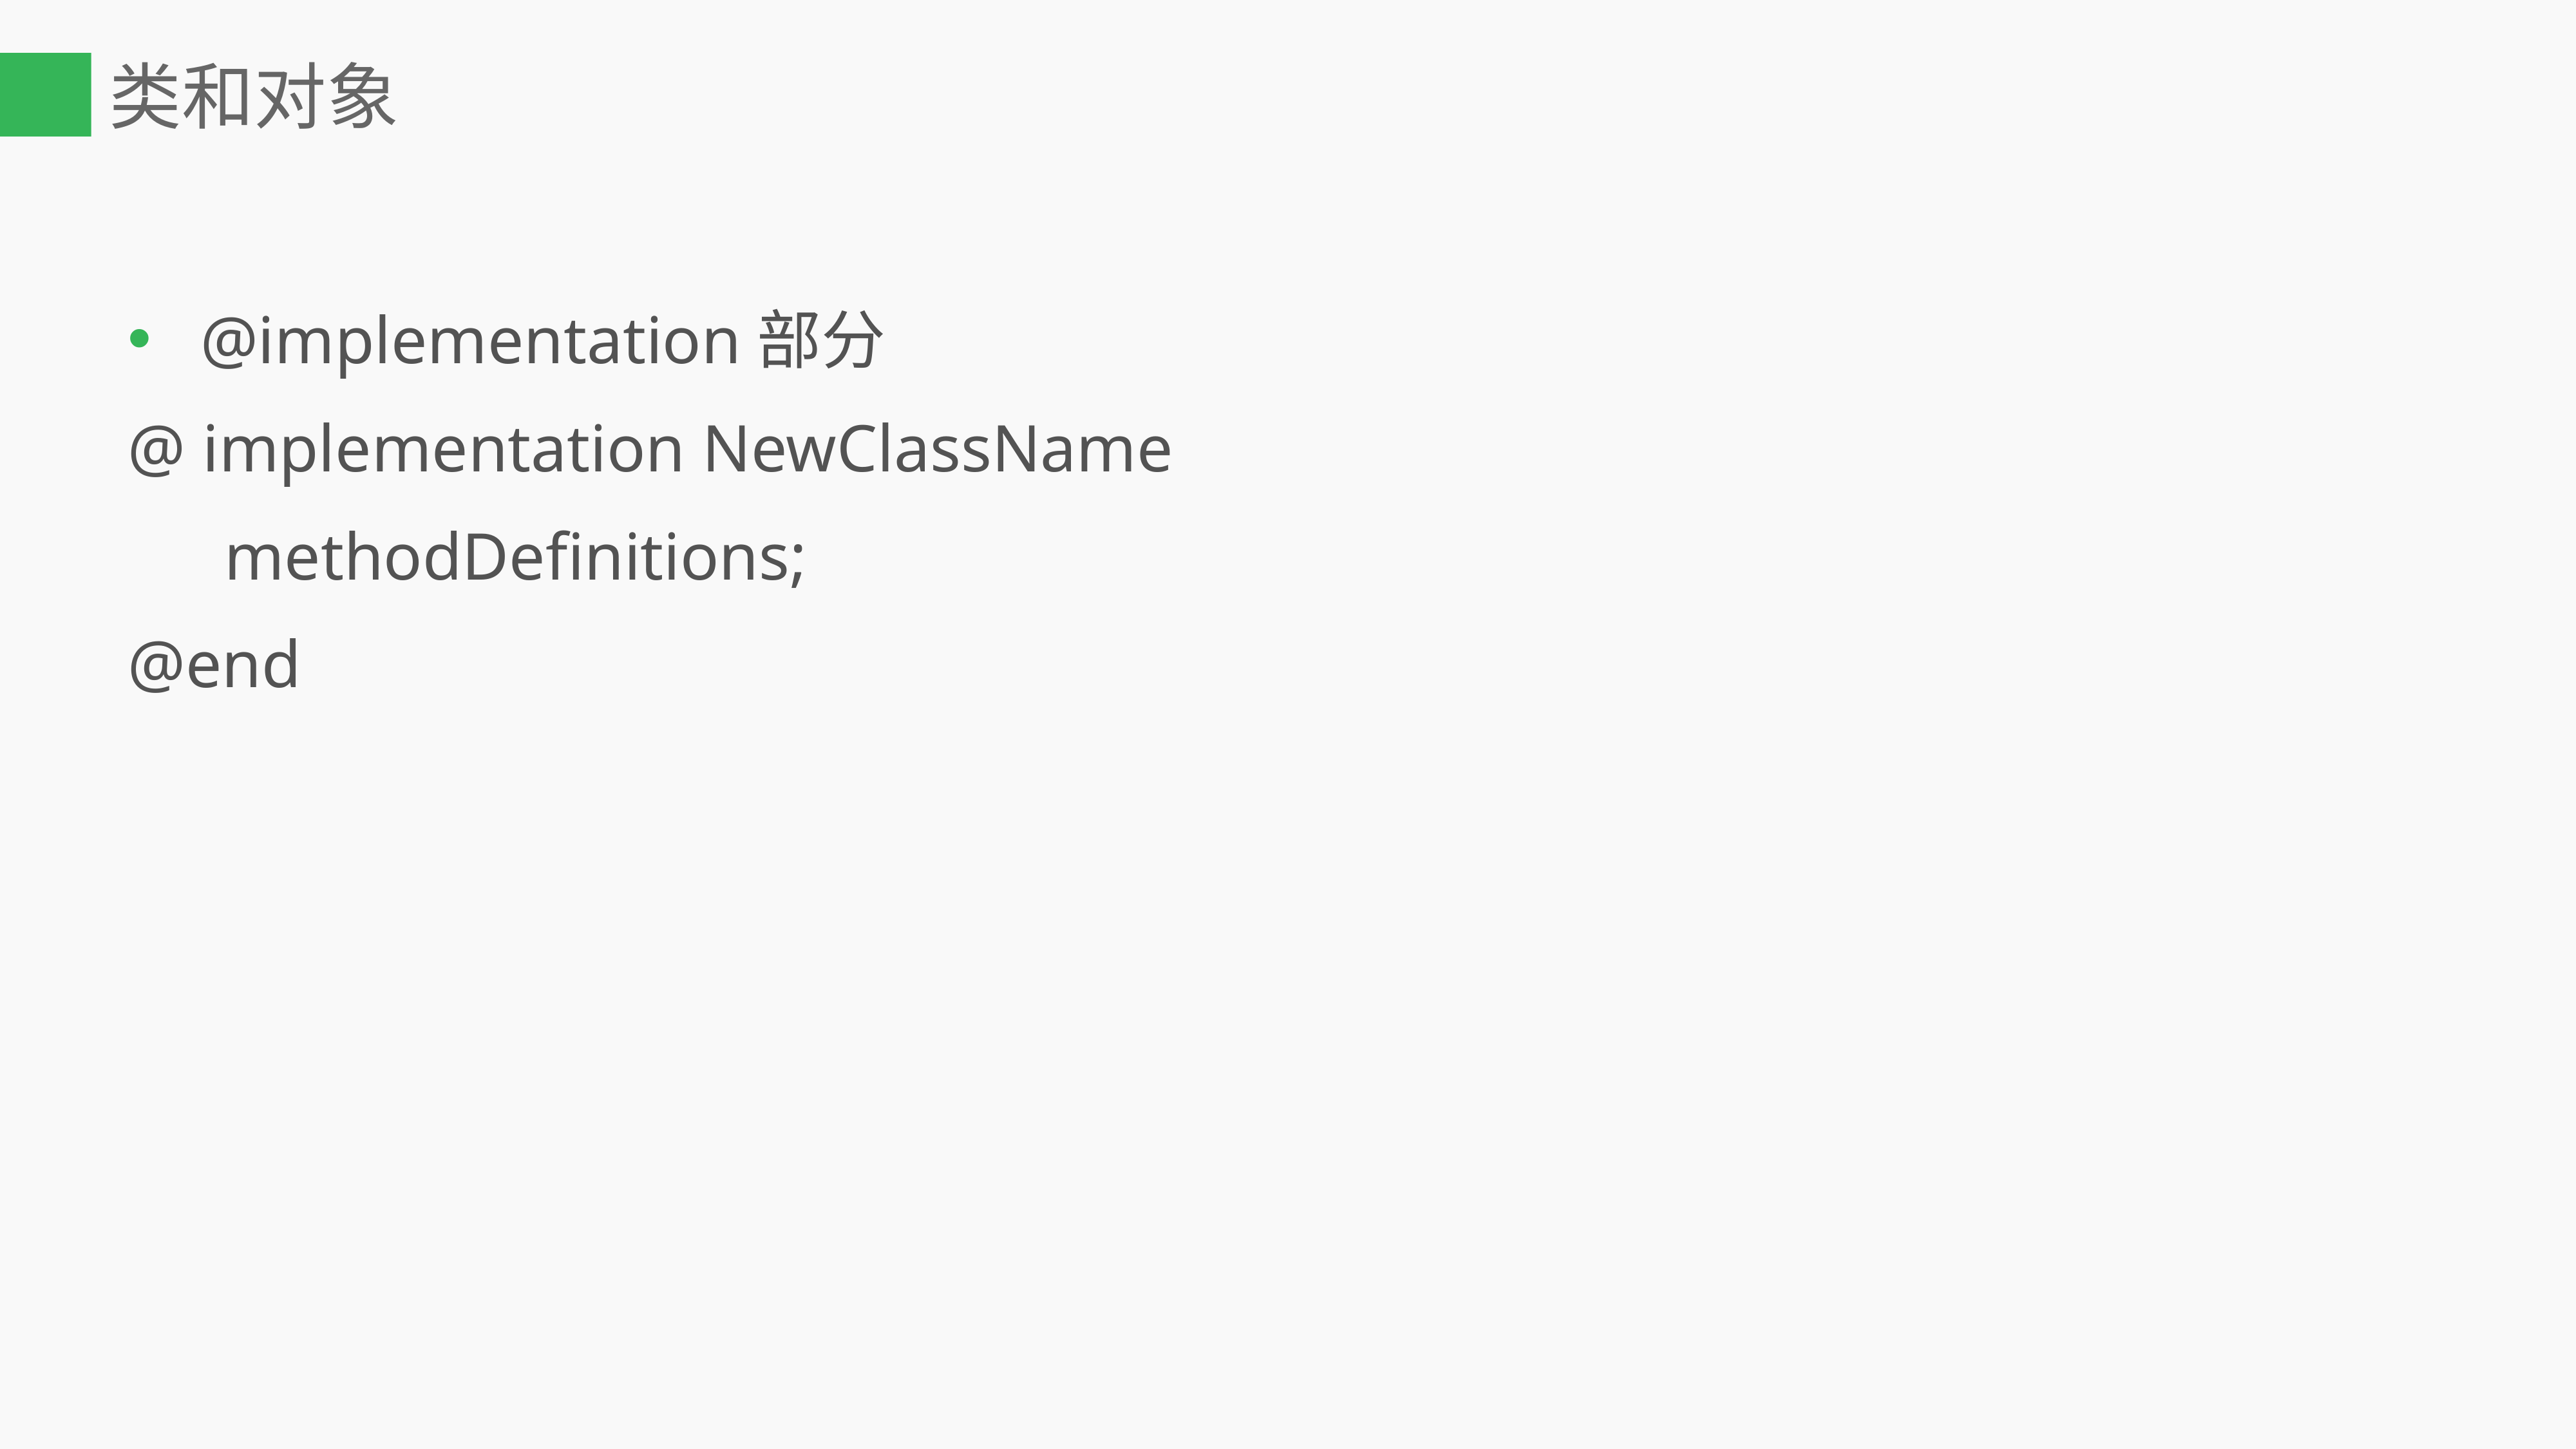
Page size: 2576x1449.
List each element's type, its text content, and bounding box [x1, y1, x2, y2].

title 类和对象 [108, 44, 2540, 144]
picture [0, 53, 91, 137]
subtitle @implementation部分 @ implementation NewClassName methodDefinitions; @end [108, 267, 2455, 1355]
